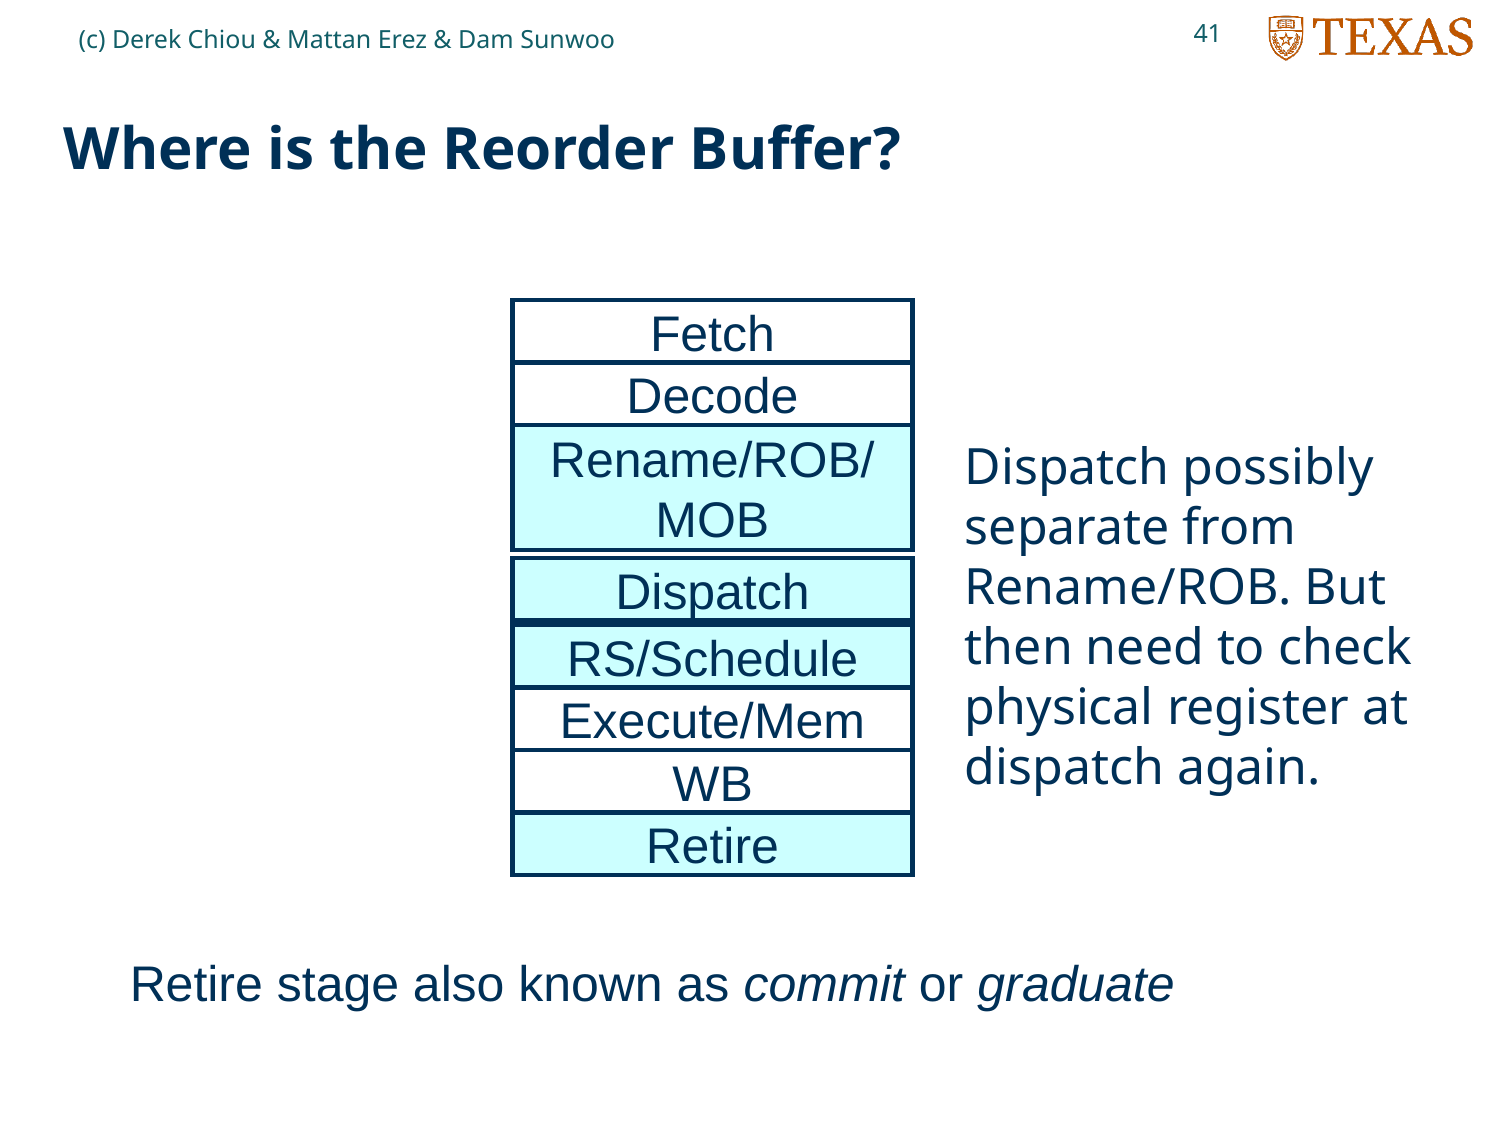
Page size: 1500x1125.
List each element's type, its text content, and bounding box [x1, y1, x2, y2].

text_box Rename/ROB/ MOB [512, 425, 913, 550]
text_box RS/Schedule [512, 624, 913, 687]
picture [1268, 12, 1474, 63]
text_box Dispatch [512, 558, 913, 621]
text_box Decode [512, 362, 913, 425]
text_box WB [512, 749, 913, 812]
text_box Retire [512, 812, 913, 875]
title Where is the Reorder Buffer? [63, 75, 1475, 223]
text_box Execute/Mem [512, 687, 913, 749]
text_box Fetch [512, 299, 913, 362]
text_box Retire stage also known as commit or graduate [114, 943, 1190, 1019]
text_box Dispatch possibly separate from Rename/ROB. But then need to check physical register at dispatch again. [949, 427, 1475, 802]
slide_number 41 [1100, 0, 1238, 73]
footer (c) Derek Chiou & Mattan Erez & Dam Sunwoo [63, 3, 914, 73]
